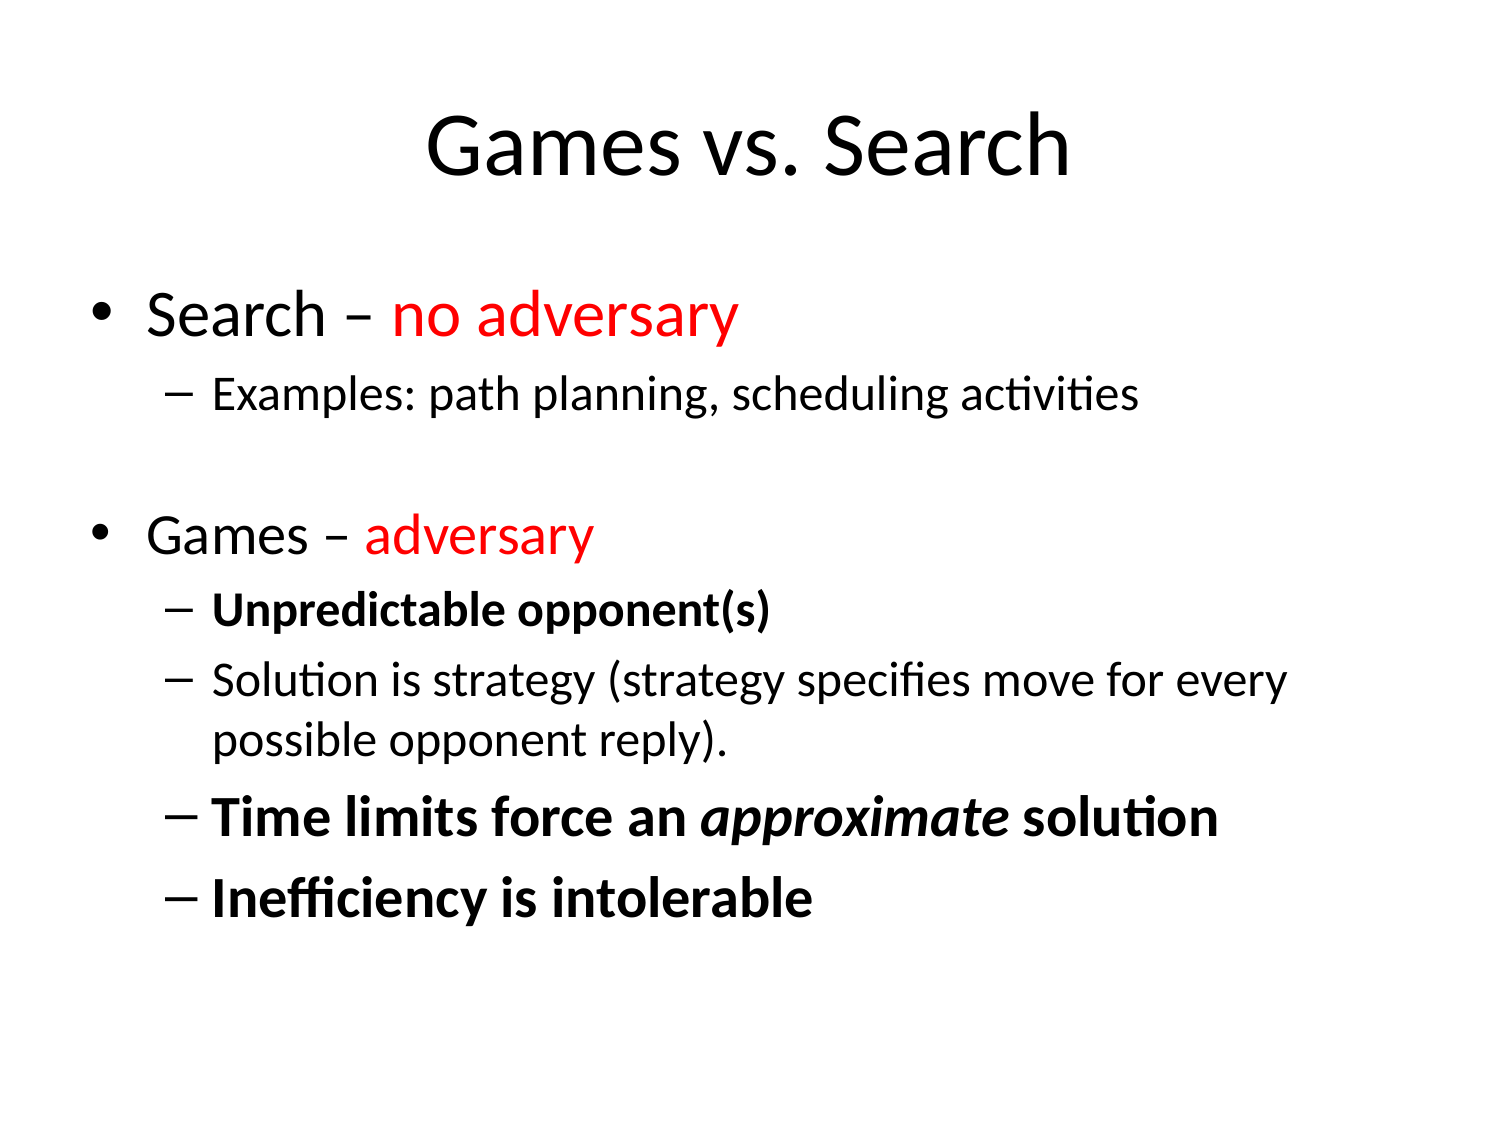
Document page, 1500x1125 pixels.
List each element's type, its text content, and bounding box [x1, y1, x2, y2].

title Games vs. Search [75, 45, 1425, 233]
list Search – no adversary Examples: path planning, scheduling activities Games – adversary Unpredictable opponent(s) Solution is strategy (strategy specifies move for every possible opponent reply). Time limits force an approximate solution Inefficiency is intolerable [75, 262, 1425, 1005]
